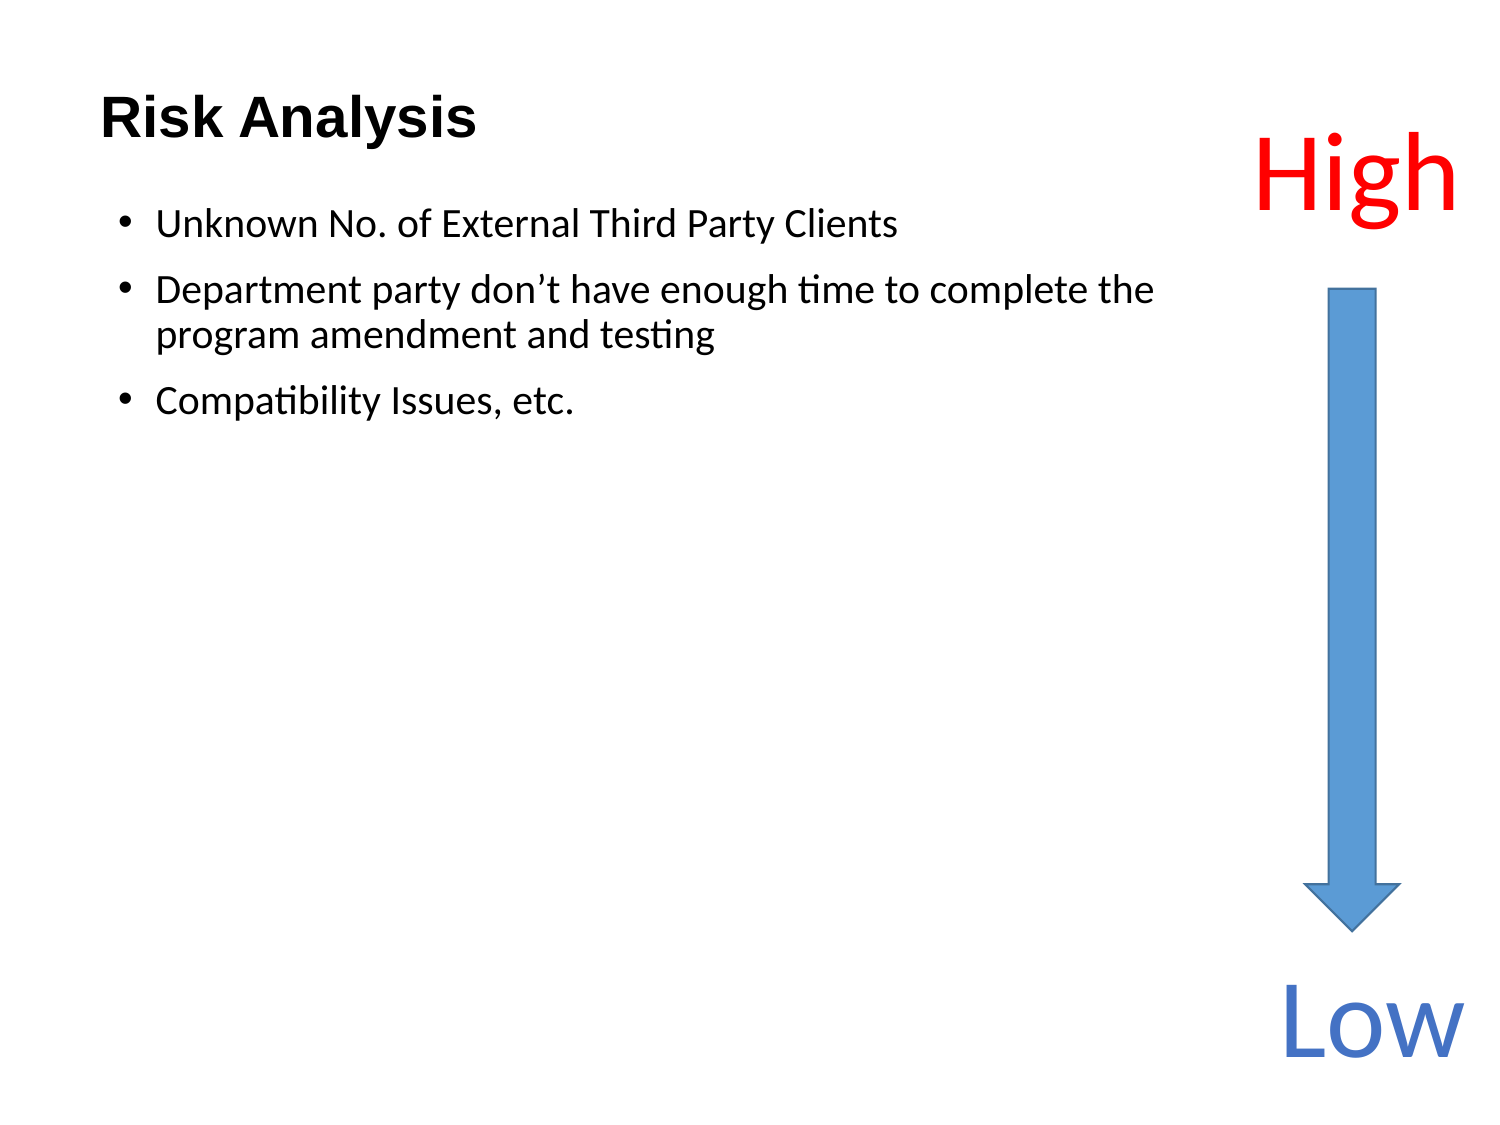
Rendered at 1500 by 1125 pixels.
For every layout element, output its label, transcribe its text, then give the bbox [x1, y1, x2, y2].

text_box [1302, 287, 1402, 933]
text_box Low [1264, 937, 1482, 1088]
title Risk Analysis [85, 64, 1380, 173]
text_box High [1237, 89, 1476, 240]
list Unknown No. of External Third Party Clients Department party don’t have enough time to complete the program amendment and testing Compatibility Issues, etc. [103, 194, 1397, 1014]
